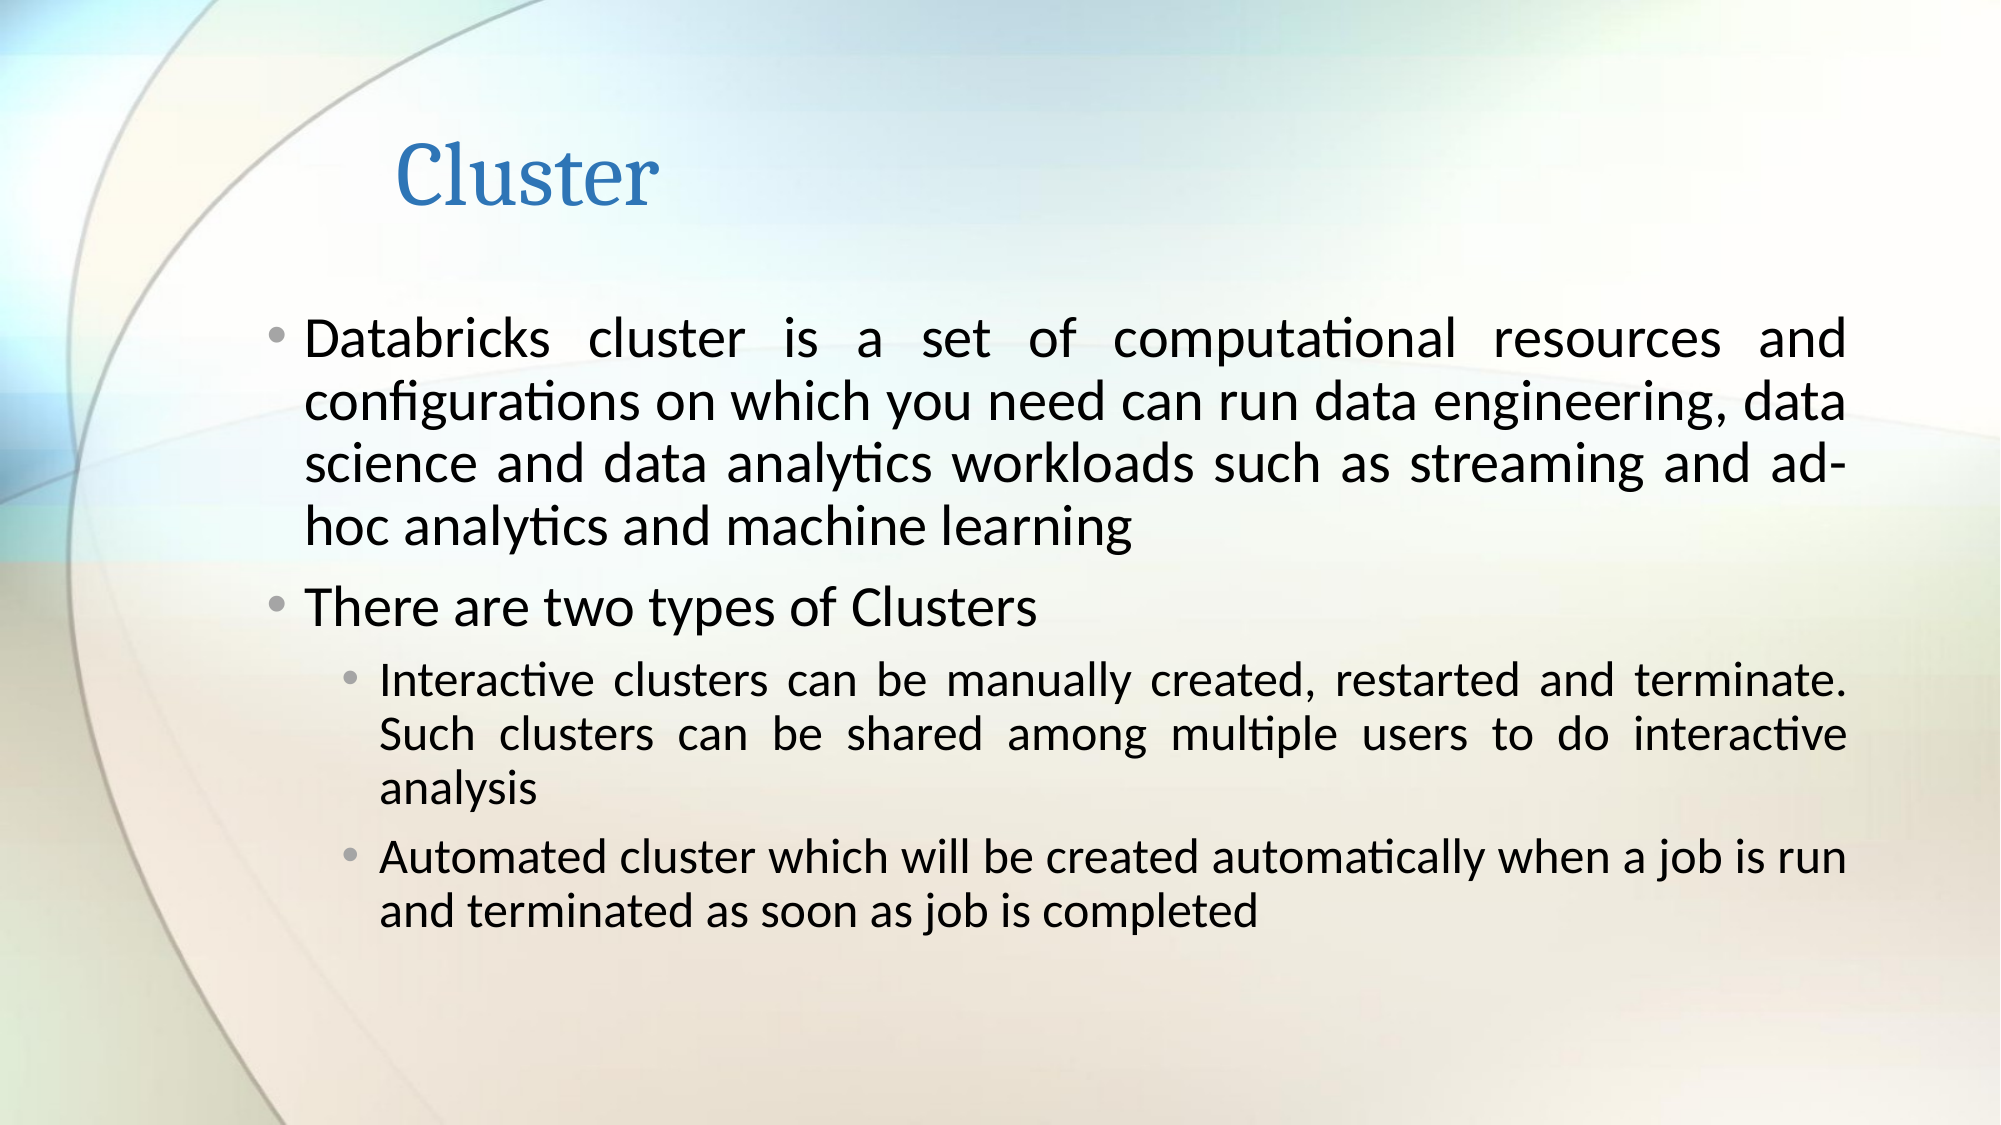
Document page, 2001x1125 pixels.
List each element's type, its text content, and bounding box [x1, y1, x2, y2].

picture [0, 0, 2001, 1125]
title Cluster [381, 59, 1863, 278]
list Databricks cluster is a set of computational resources and configurations on which you need can run data engineering, data science and data analytics workloads such as streaming and ad-hoc analytics and machine learning There are two types of Clusters Interactive clusters can be manually created, restarted and terminate. Such clusters can be shared among multiple users to do interactive analysis Automated cluster which will be created automatically when a job is run and terminated as soon as job is completed [251, 299, 1864, 1014]
